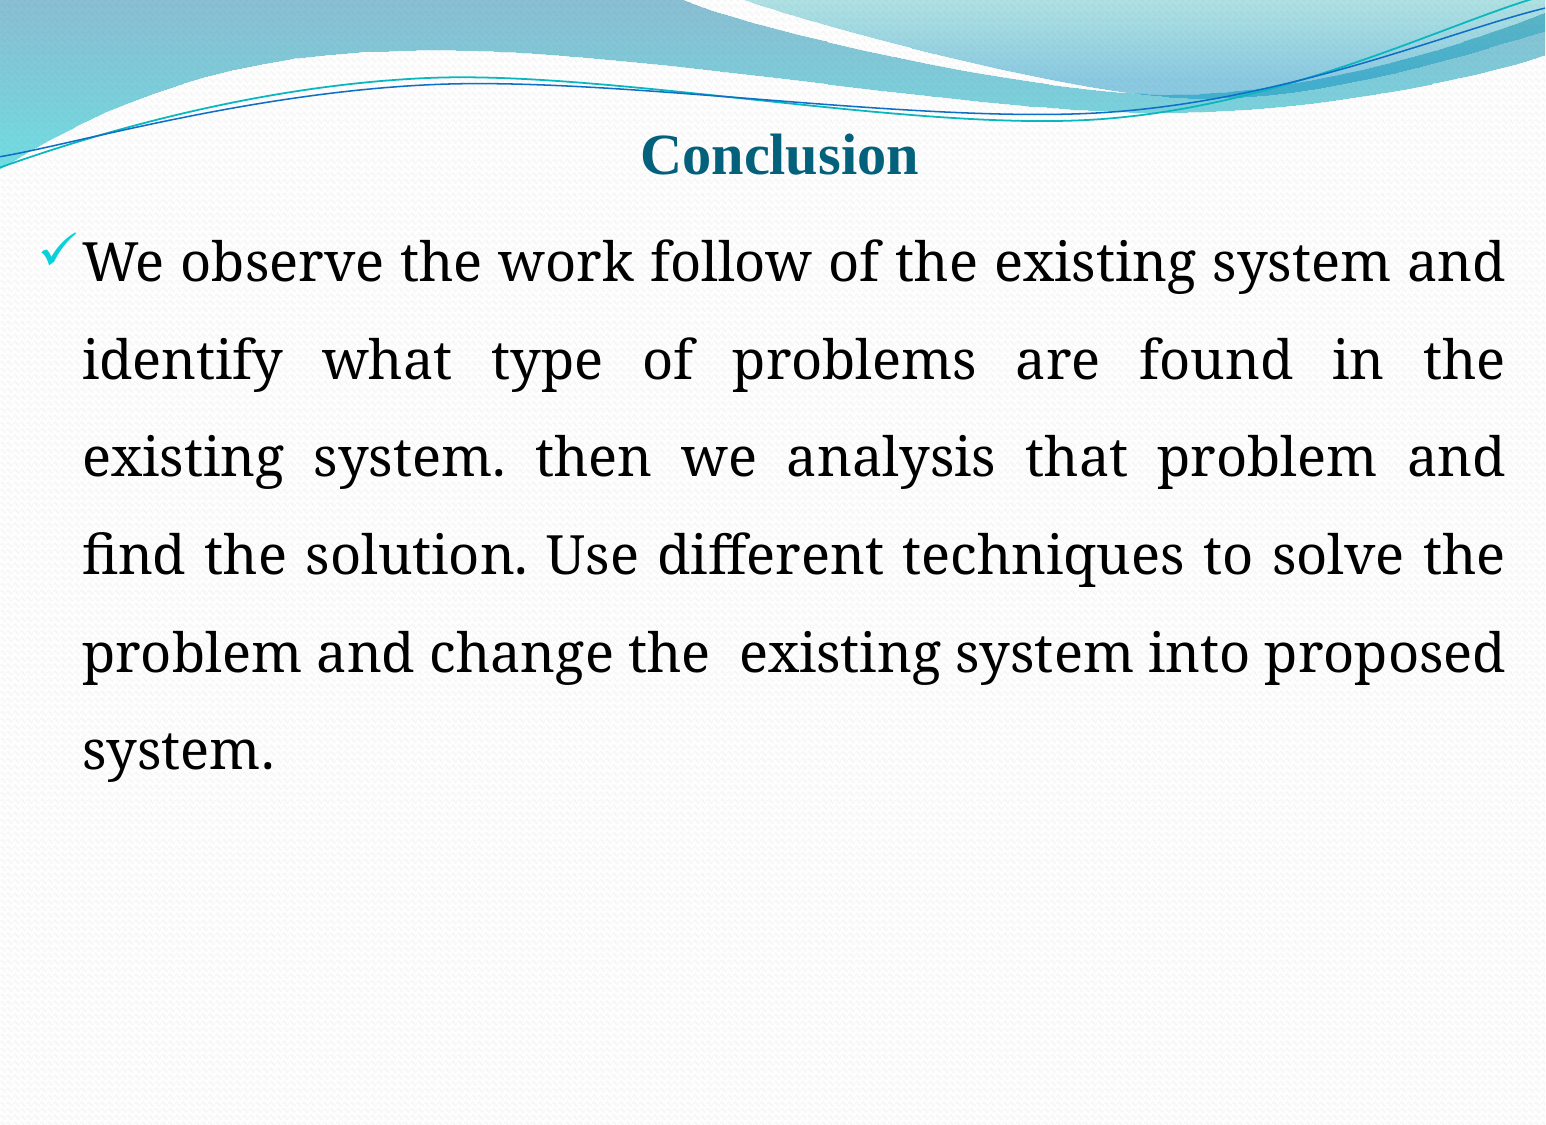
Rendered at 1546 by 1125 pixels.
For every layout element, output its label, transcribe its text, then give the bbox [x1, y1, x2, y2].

title Conclusion [0, 50, 1546, 188]
list We observe the work follow of the existing system and identify what type of problems are found in the existing system. then we analysis that problem and find the solution. Use different techniques to solve the problem and change the existing system into proposed system. [22, 187, 1523, 1113]
